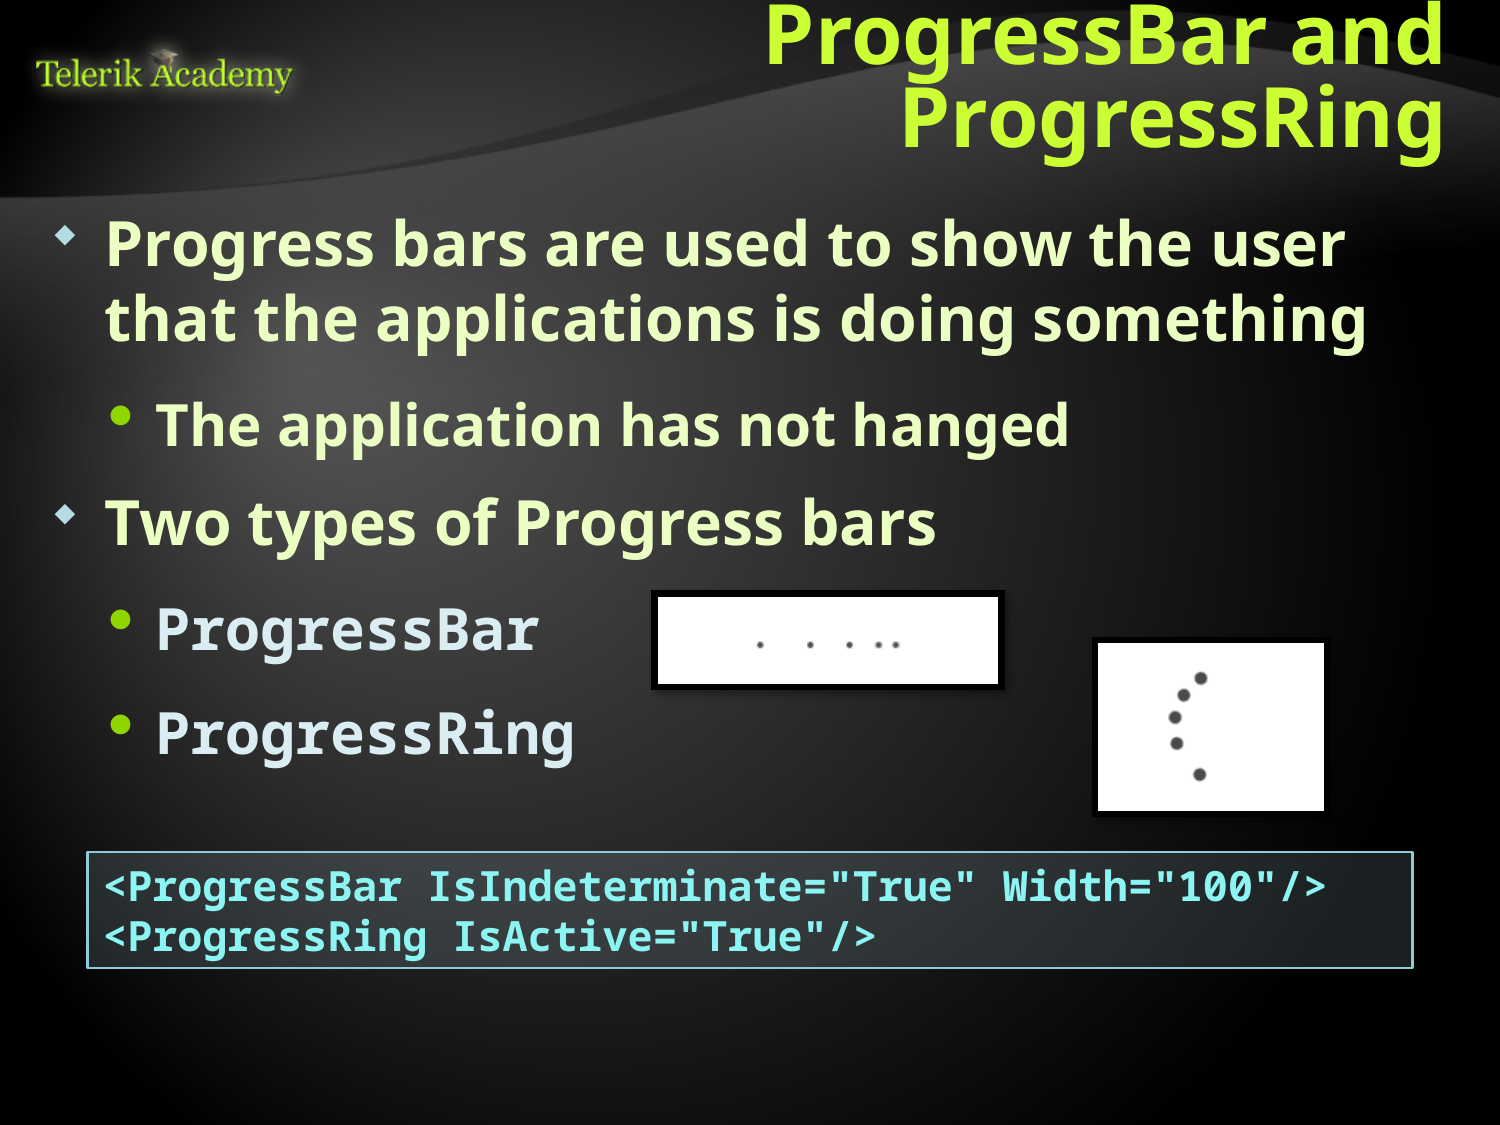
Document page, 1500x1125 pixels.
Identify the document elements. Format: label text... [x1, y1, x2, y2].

list Progress bars are used to show the user that the applications is doing something The application has not hanged Two types of Progress bars ProgressBar ProgressRing [37, 196, 1463, 1014]
title ProgressBar and ProgressRing [300, 12, 1463, 150]
picture [0, 0, 1500, 1125]
list <ProgressBar IsIndeterminate="True" Width="100"/> <ProgressRing IsActive="True"/> [86, 851, 1414, 969]
